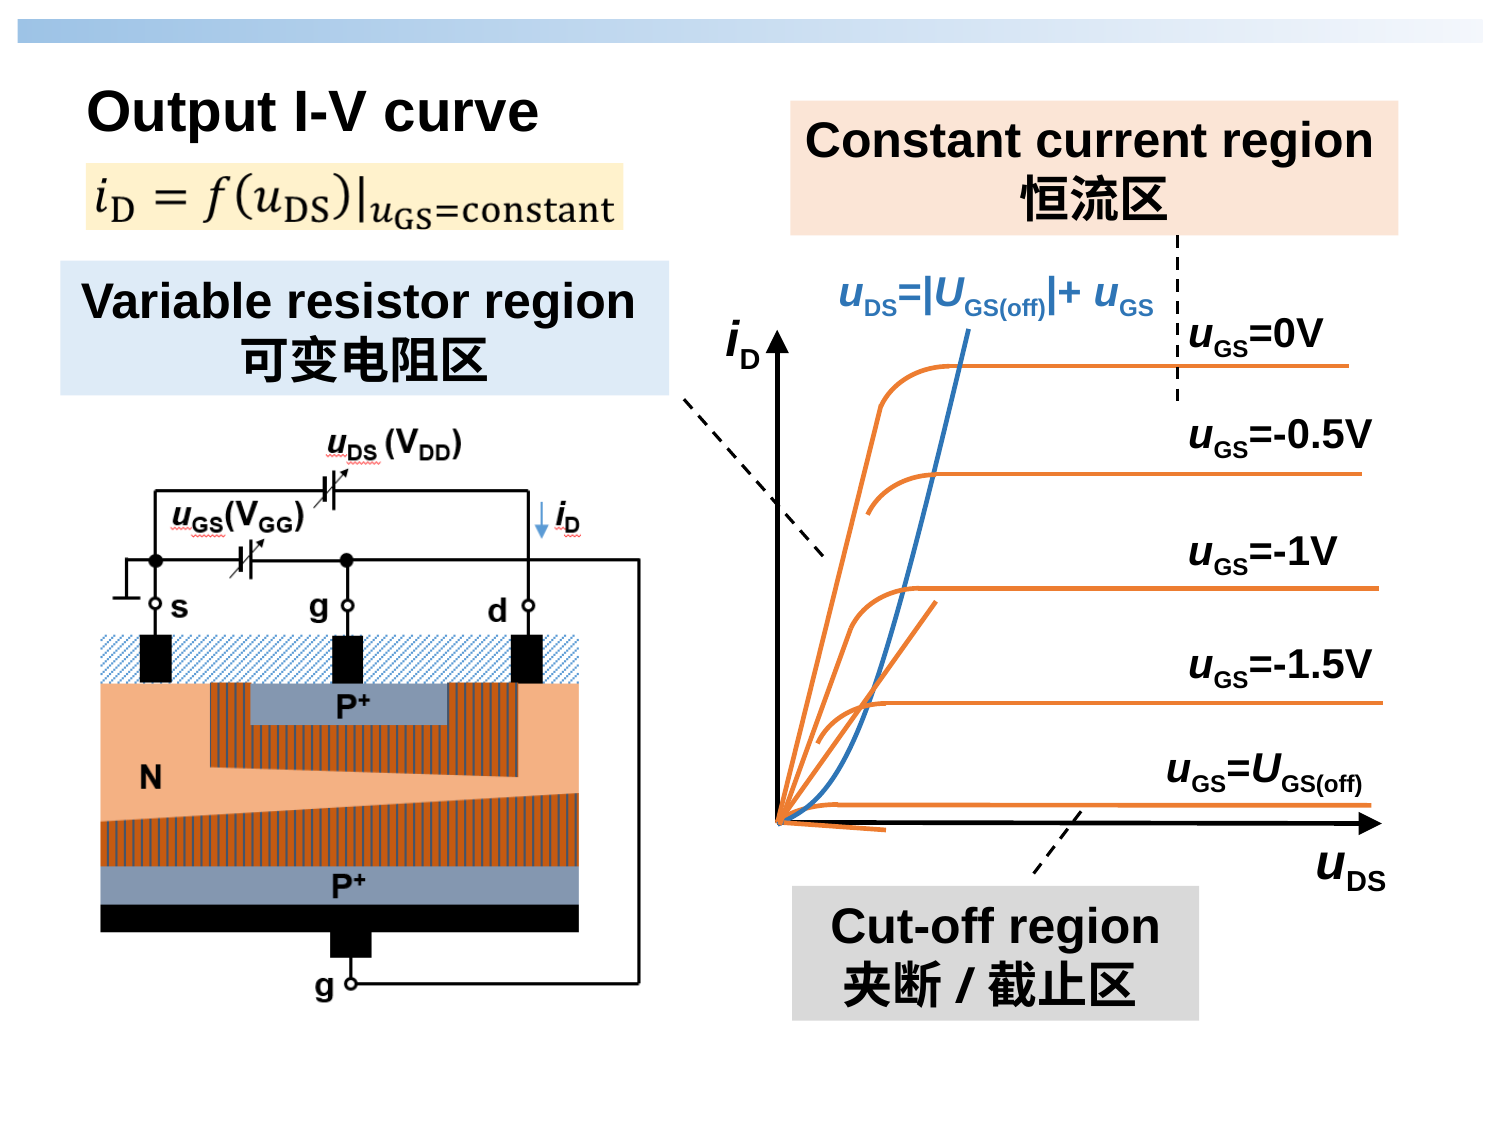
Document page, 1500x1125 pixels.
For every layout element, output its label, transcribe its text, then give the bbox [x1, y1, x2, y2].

text_box Output I-V curve [60, 65, 583, 151]
picture [92, 419, 648, 1012]
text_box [783, 702, 1383, 831]
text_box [1032, 831, 1082, 875]
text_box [779, 588, 1379, 825]
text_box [683, 399, 830, 564]
text_box Constant current region恒流区 [790, 100, 1399, 236]
text_box [17, 18, 1483, 44]
text_box uDS=|UGS(off)|+ uGS [823, 257, 1176, 299]
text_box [778, 474, 1363, 823]
text_box [85, 163, 624, 231]
text_box Variable resistor region可变电阻区 [60, 260, 670, 396]
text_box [764, 804, 1372, 882]
text_box Cut-off region 夹断/截止区 [792, 910, 1200, 1021]
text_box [777, 365, 1349, 474]
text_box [710, 299, 1426, 910]
